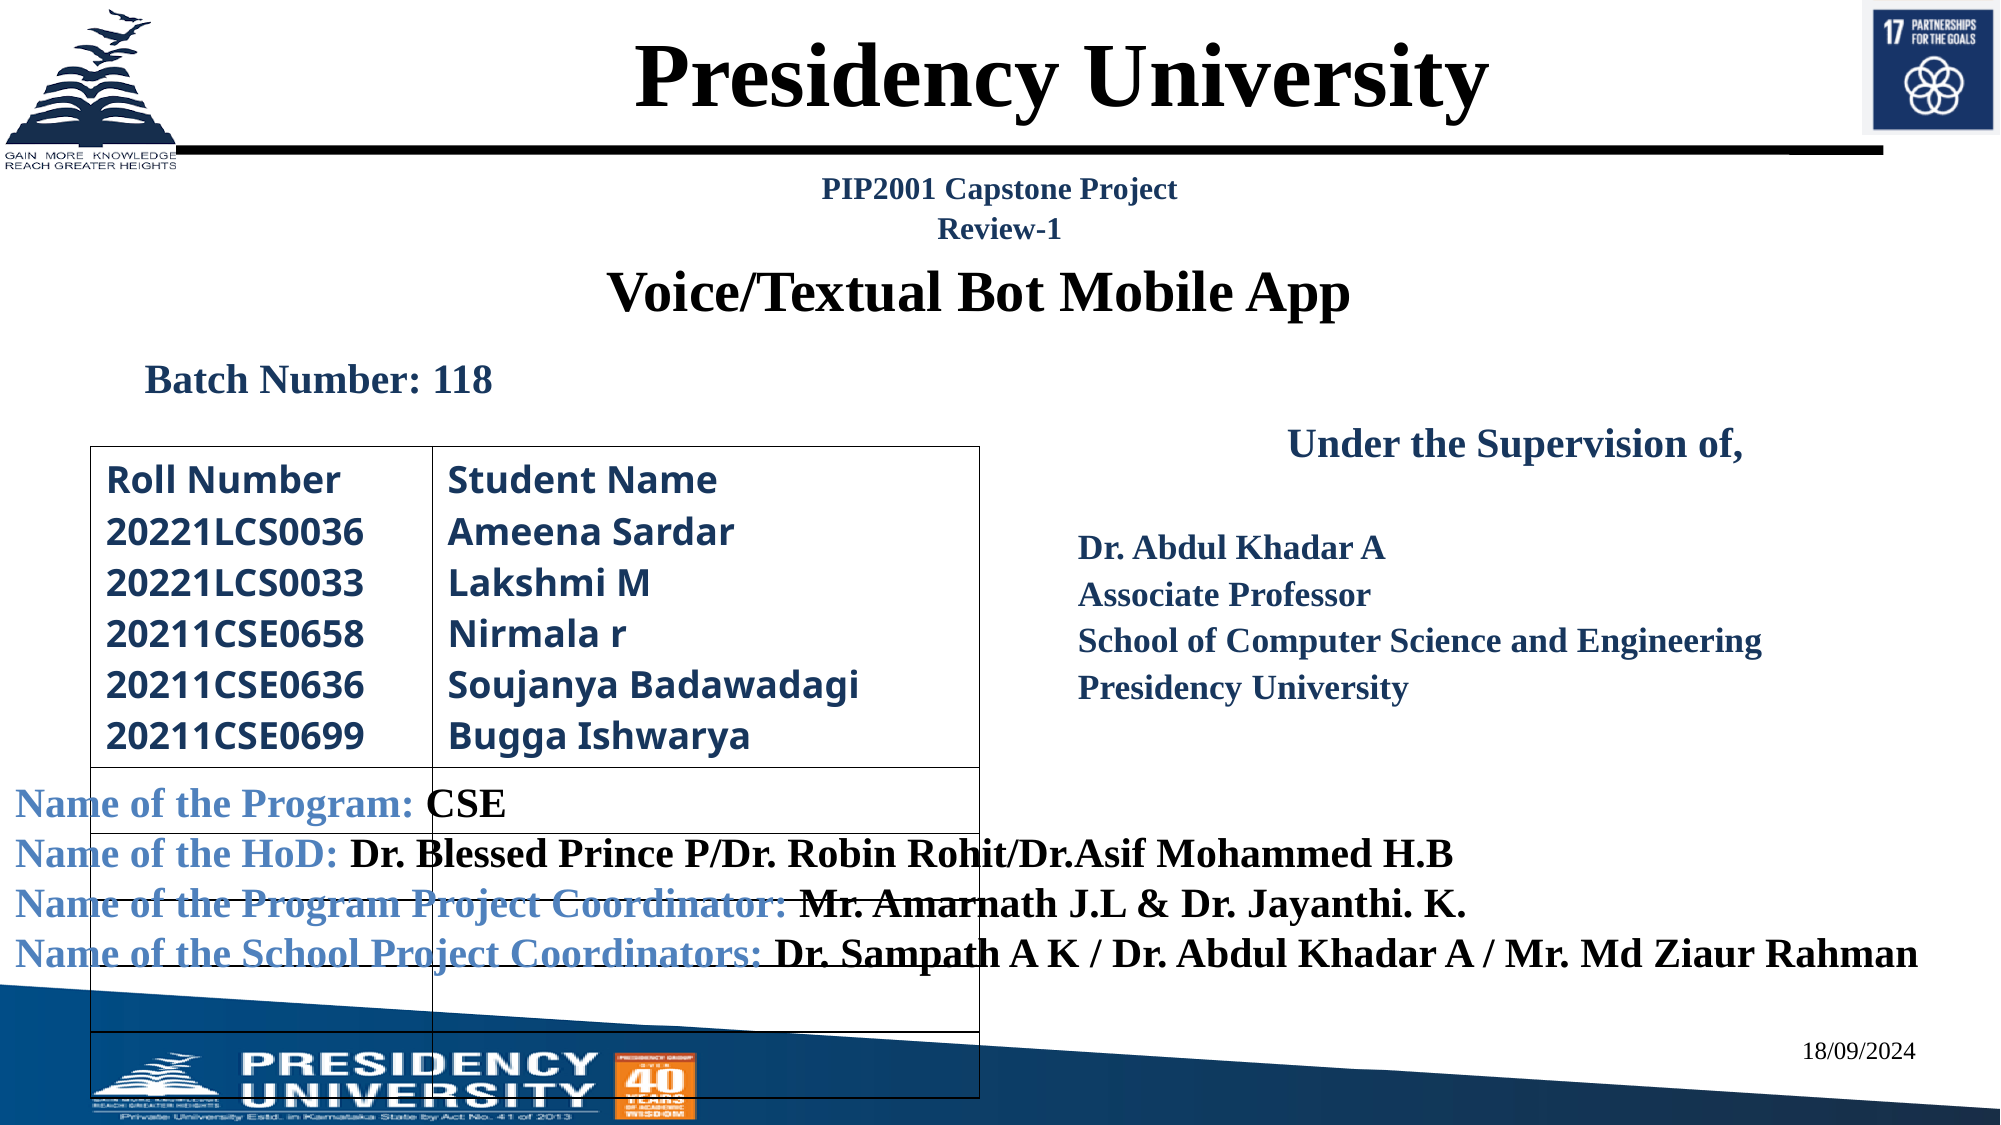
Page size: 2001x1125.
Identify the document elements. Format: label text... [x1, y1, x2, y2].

text_box Presidency University [445, 7, 1681, 132]
picture [1861, 0, 2000, 135]
table_cell [91, 1033, 432, 1097]
subtitle Batch Number: 118 [129, 344, 781, 436]
table_header Roll Number 20221LCS0036 20221LCS0033 20211CSE0658 20211CSE0636 20211CSE0699 [91, 447, 432, 767]
text_box Under the Supervision of, Dr. Abdul Khadar A Associate Professor School of Computer Science and Engineering Presidency University [1062, 412, 1968, 744]
table_cell [433, 1033, 979, 1097]
picture [5, 8, 176, 170]
text_box Name of the Program: CSE Name of the HoD: Dr. Blessed Prince P/Dr. Robin Rohit/Dr.Asif Mohammed H.B Name of the Program Project Coordinator: Mr. Amarnath J.L & Dr. Jayanthi. K. Name of the School Project Coordinators: Dr. Sampath A K / Dr. Abdul Khadar A / Mr. Md Ziaur Rahman [0, 768, 2000, 1025]
table_cell [433, 1025, 979, 1031]
title Voice/Textual Bot Mobile App [129, 209, 1830, 367]
text_box PIP2001 Capstone Project Review-1 [674, 163, 1326, 255]
table_header Student Name Ameena Sardar Lakshmi M Nirmala r Soujanya Badawadagi Bugga Ishwarya [433, 447, 979, 767]
picture [0, 1025, 2000, 1125]
table_cell [91, 1025, 432, 1031]
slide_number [1464, 1020, 1931, 1080]
